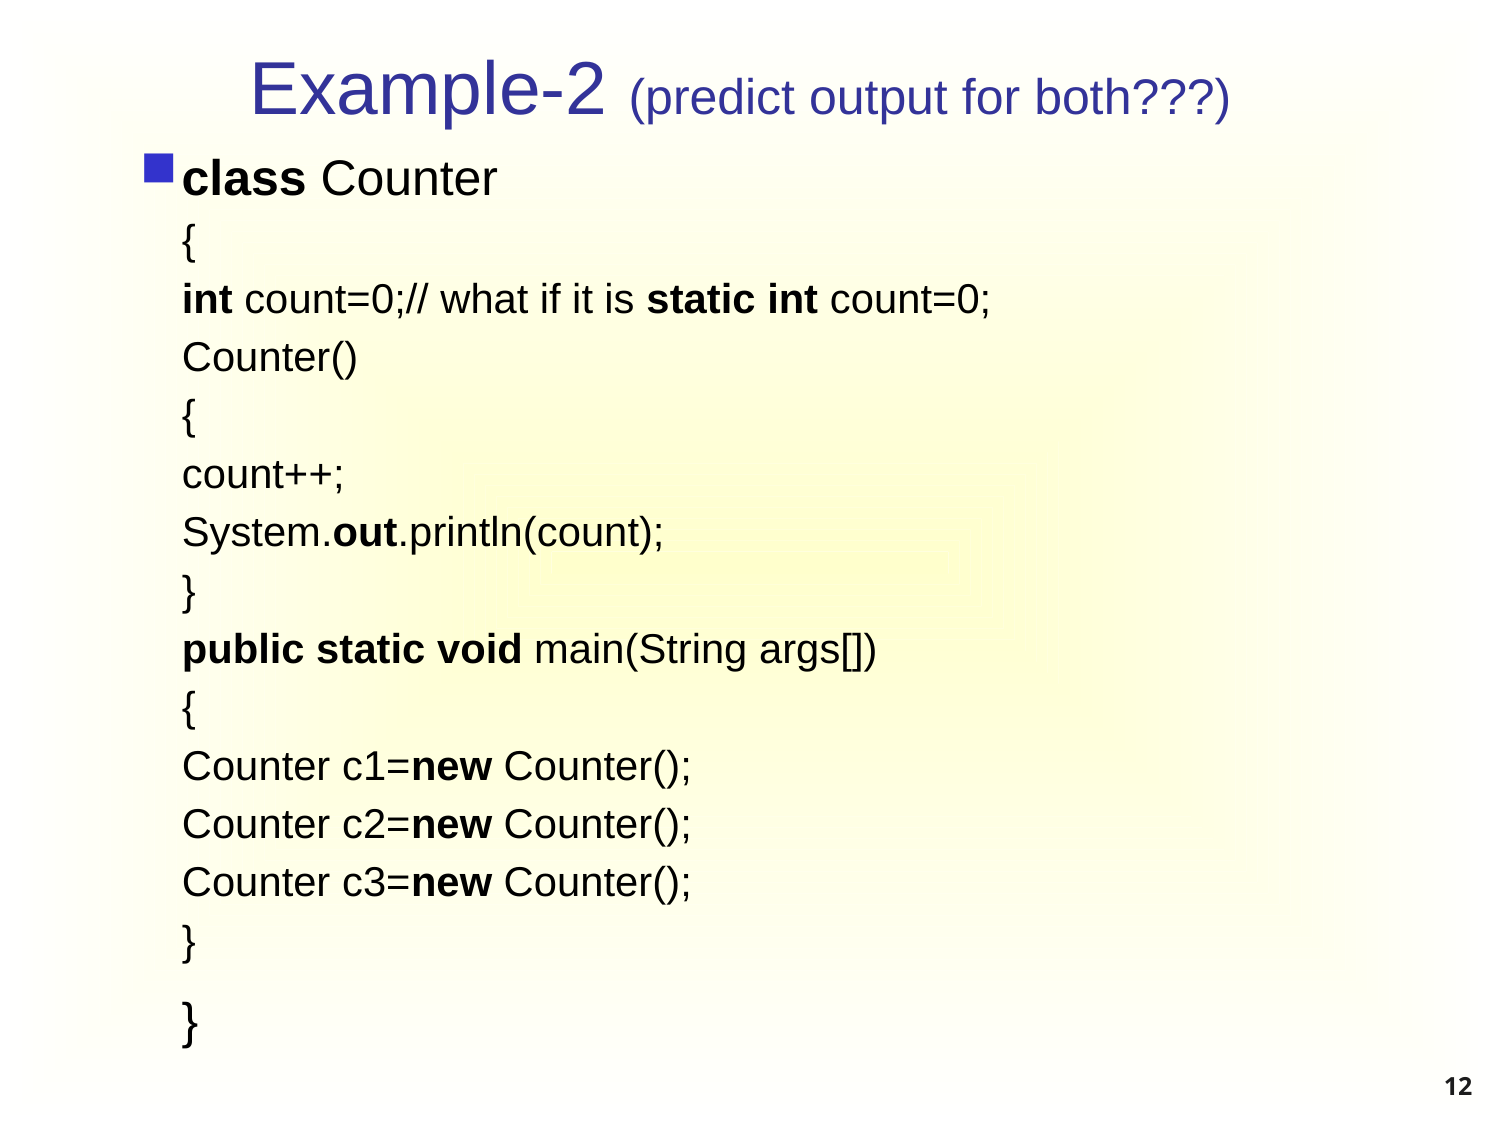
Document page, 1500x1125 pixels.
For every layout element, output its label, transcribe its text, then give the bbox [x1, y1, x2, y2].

slide_number 12 [1399, 1087, 1488, 1113]
list class Counter { int count=0;// what if it is static int count=0; Counter() { count++; System.out.println(count); } public static void main(String args[]) { Counter c1=new Counter(); Counter c2=new Counter(); Counter c3=new Counter(); } } [124, 137, 1476, 1076]
title Example-2 (predict output for both???) [233, 60, 1351, 137]
